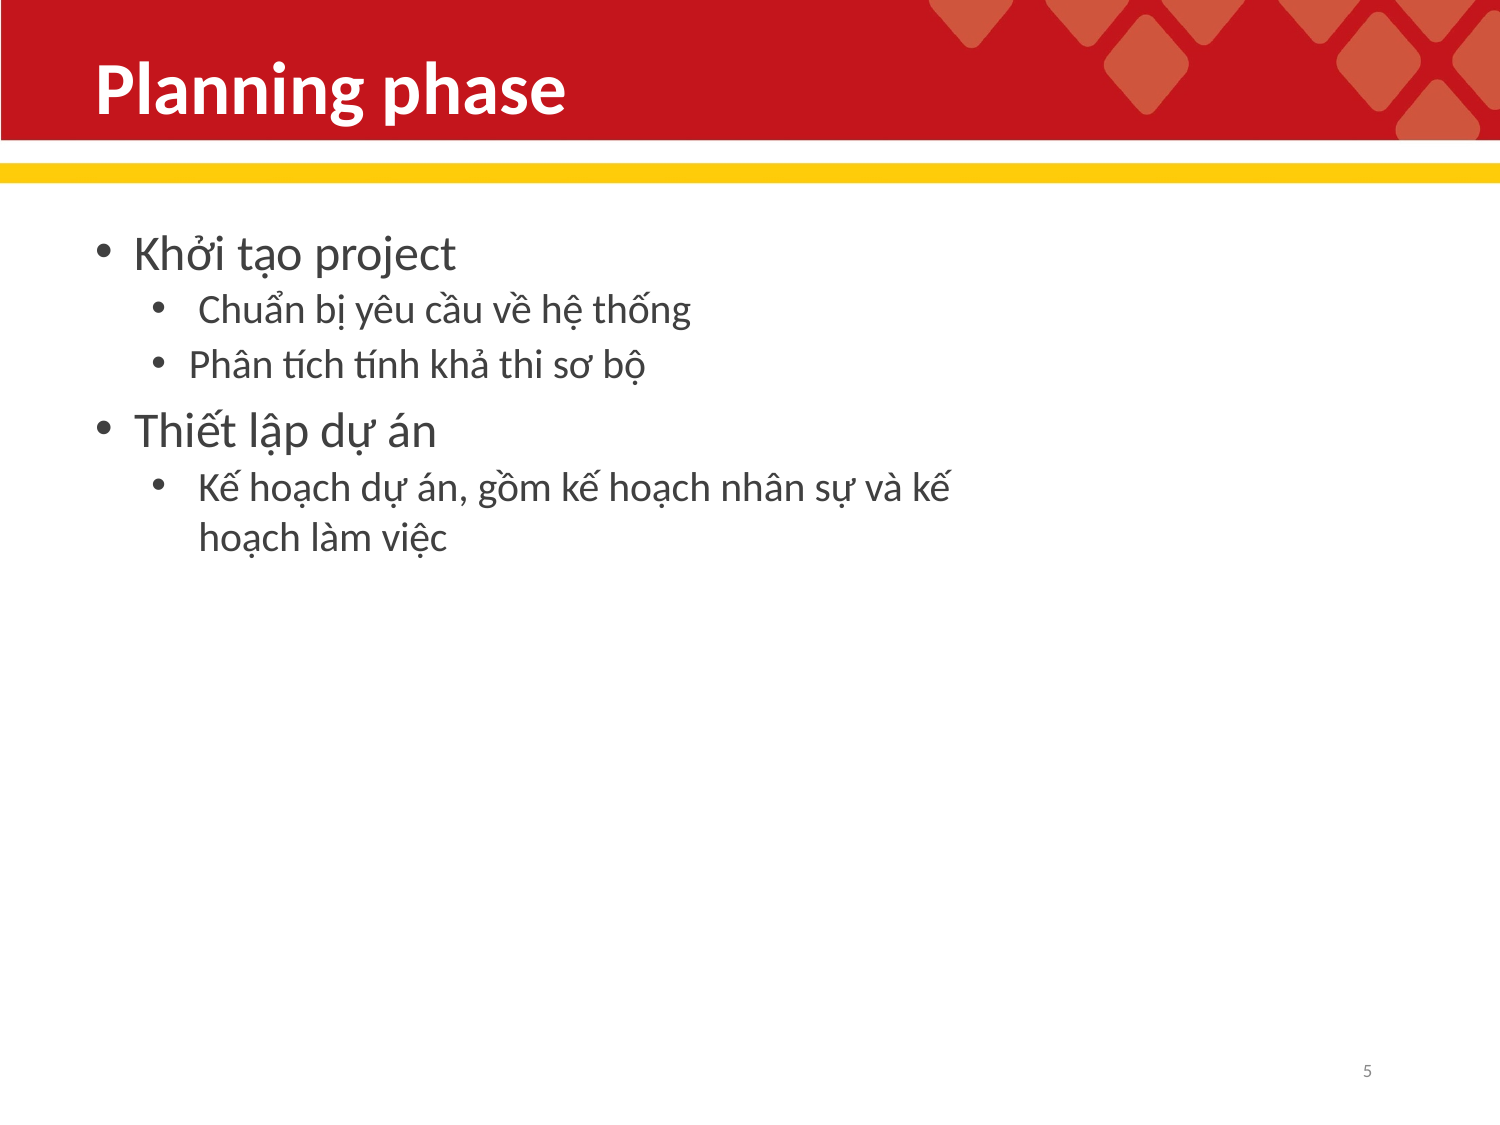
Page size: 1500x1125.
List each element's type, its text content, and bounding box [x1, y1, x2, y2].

slide_number 5 [1356, 1058, 1389, 1125]
title Planning phase [93, 37, 863, 217]
picture [0, 0, 1500, 185]
text_box Khởi tạo project Chuẩn bị yêu cầu về hệ thống Phân tích tính khả thi sơ bộ Thiết lập dự án Kế hoạch dự án, gồm kế hoạch nhân sự và kế hoạch làm việc [93, 217, 1009, 560]
